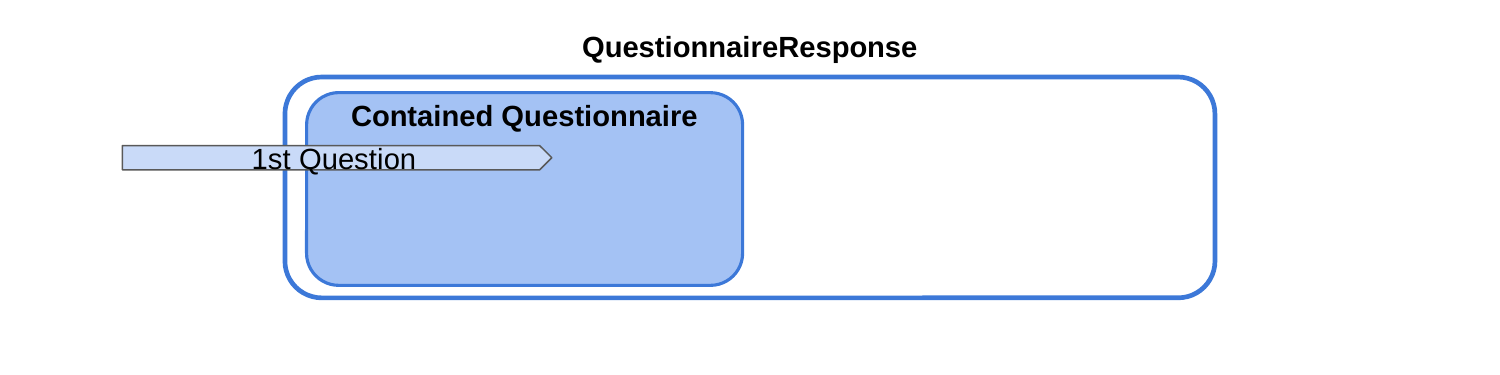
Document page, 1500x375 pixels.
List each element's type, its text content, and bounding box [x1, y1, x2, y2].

text_box [284, 77, 1216, 298]
text_box 1st Question [122, 145, 552, 170]
text_box QuestionnaireResponse [383, 24, 1117, 69]
text_box [306, 137, 743, 286]
text_box Contained Questionnaire [306, 92, 743, 137]
